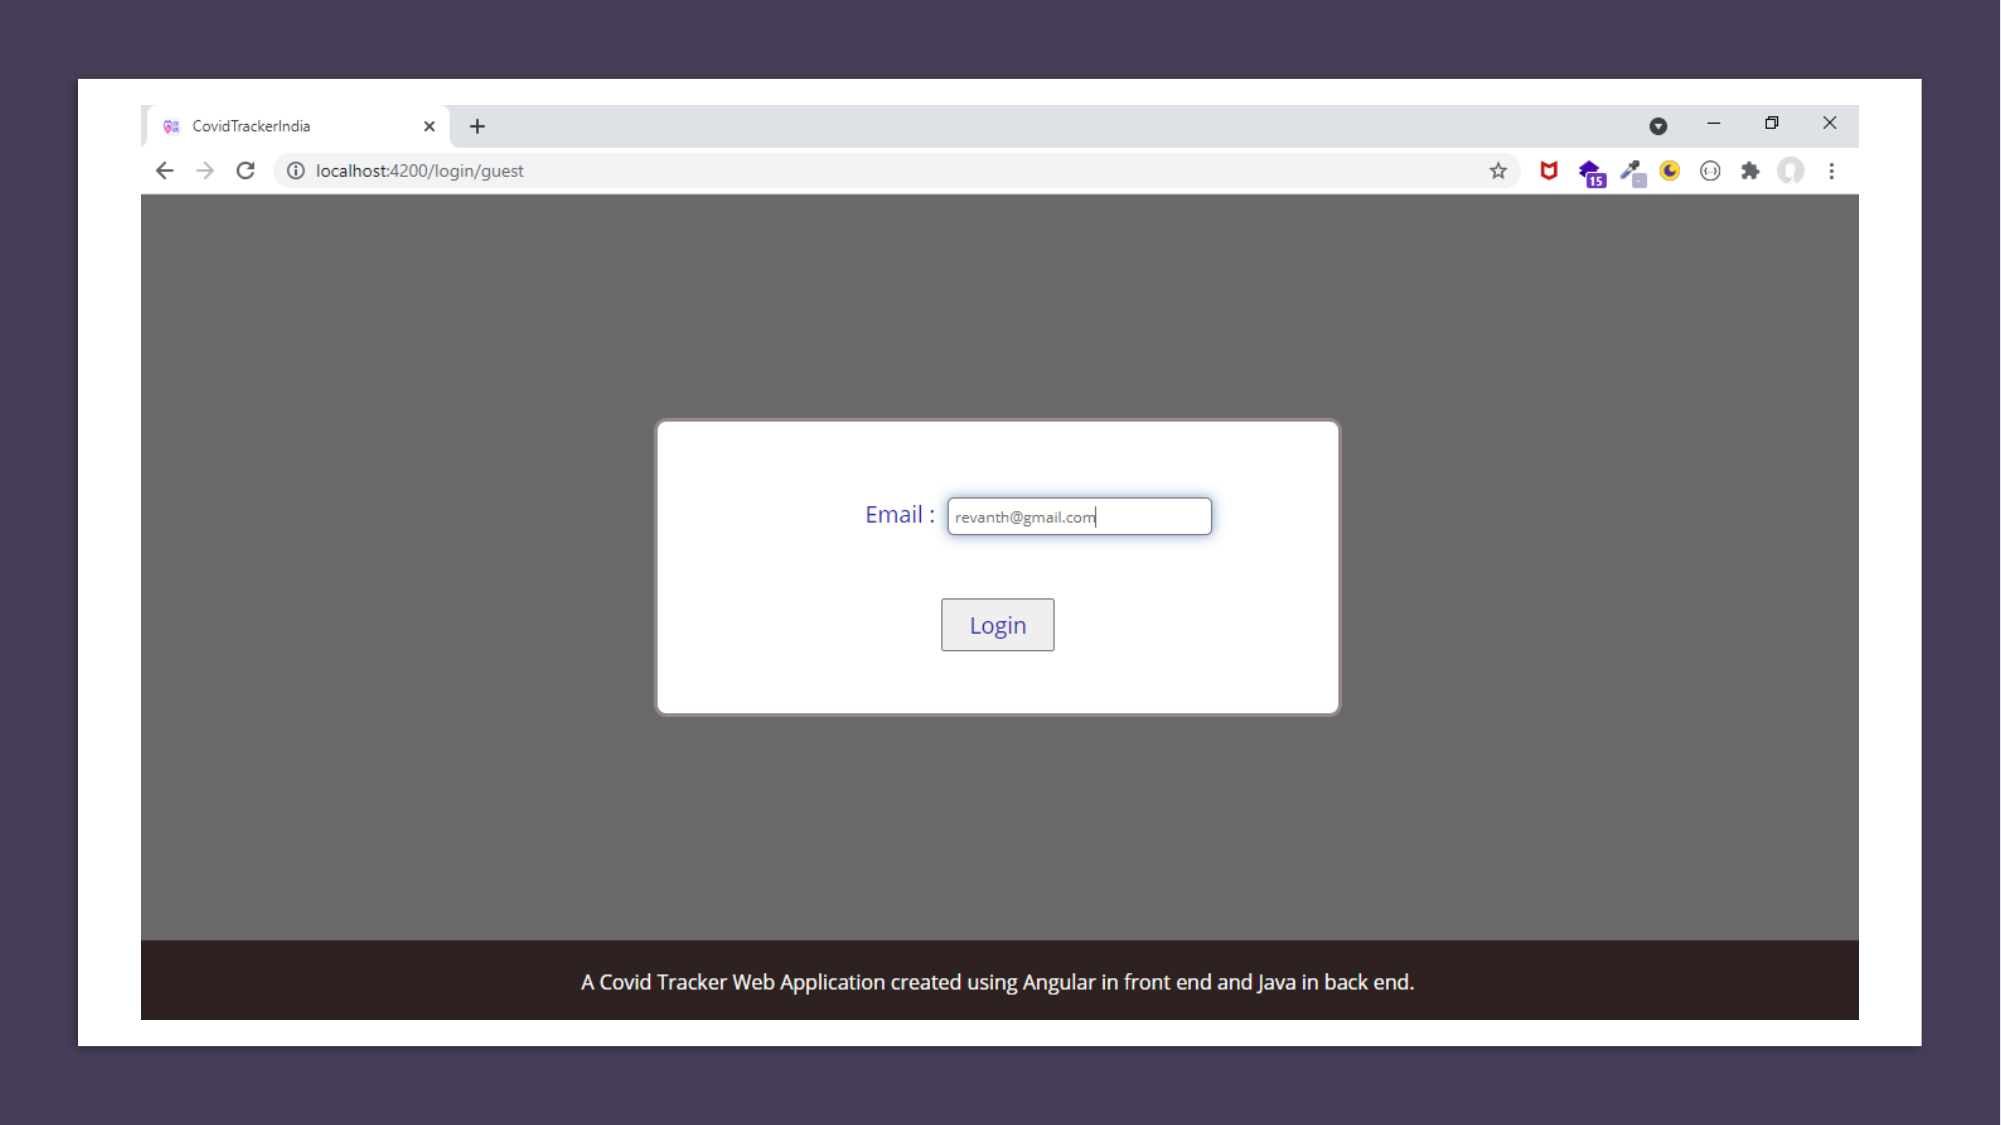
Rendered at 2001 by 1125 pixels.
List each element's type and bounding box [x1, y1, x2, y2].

text_box [0, 0, 2000, 1125]
text_box [77, 77, 1923, 1048]
picture [141, 105, 1859, 1020]
